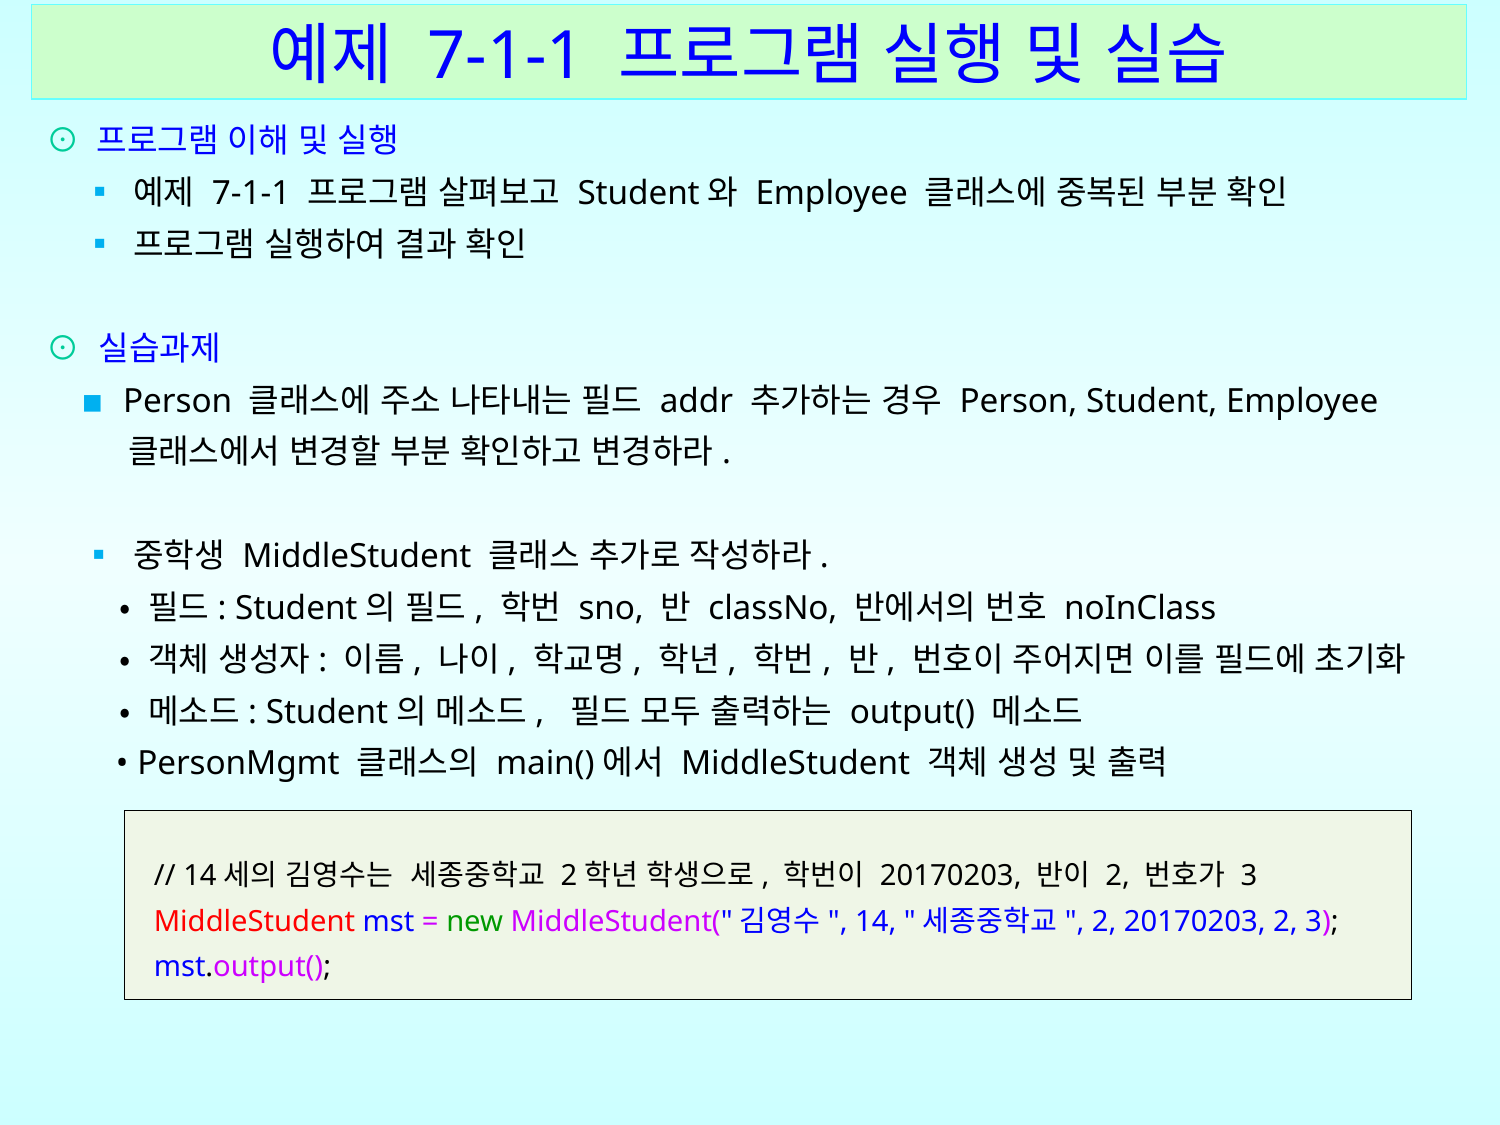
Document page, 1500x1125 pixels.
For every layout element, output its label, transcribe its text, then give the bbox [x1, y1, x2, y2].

text_box 예제 7-1-1 프로그램 실행 및 실습 [31, 4, 1467, 100]
text_box ⊙ 프로그램 이해 및 실행 ▪ 예제 7-1-1 프로그램 살펴보고 Student와 Employee 클래스에 중복된 부분 확인 ▪ 프로그램 실행하여 결과 확인 ⊙ 실습과제 ▪ Person 클래스에 주소 나타내는 필드 addr 추가하는 경우 Person, Student, Employee 클래스에서 변경할 부분 확인하고 변경하라. ▪ 중학생 MiddleStudent 클래스 추가로 작성하라. • 필드: Student의 필드, 학번 sno, 반 classNo, 반에서의 번호 noInClass • 객체 생성자: 이름, 나이, 학교명, 학년, 학번, 반, 번호이 주어지면 이를 필드에 초기화 • 메소드: Student의 메소드, 필드 모두 출력하는 output() 메소드 • PersonMgmt 클래스의 main()에서 MiddleStudent 객체 생성 및 출력 [31, 100, 1479, 789]
text_box // 14세의 김영수는 세종중학교 2학년 학생으로, 학번이 20170203, 반이 2, 번호가 3 MiddleStudent mst = new MiddleStudent("김영수", 14, "세종중학교", 2, 20170203, 2, 3); mst.output(); [123, 810, 1412, 1000]
